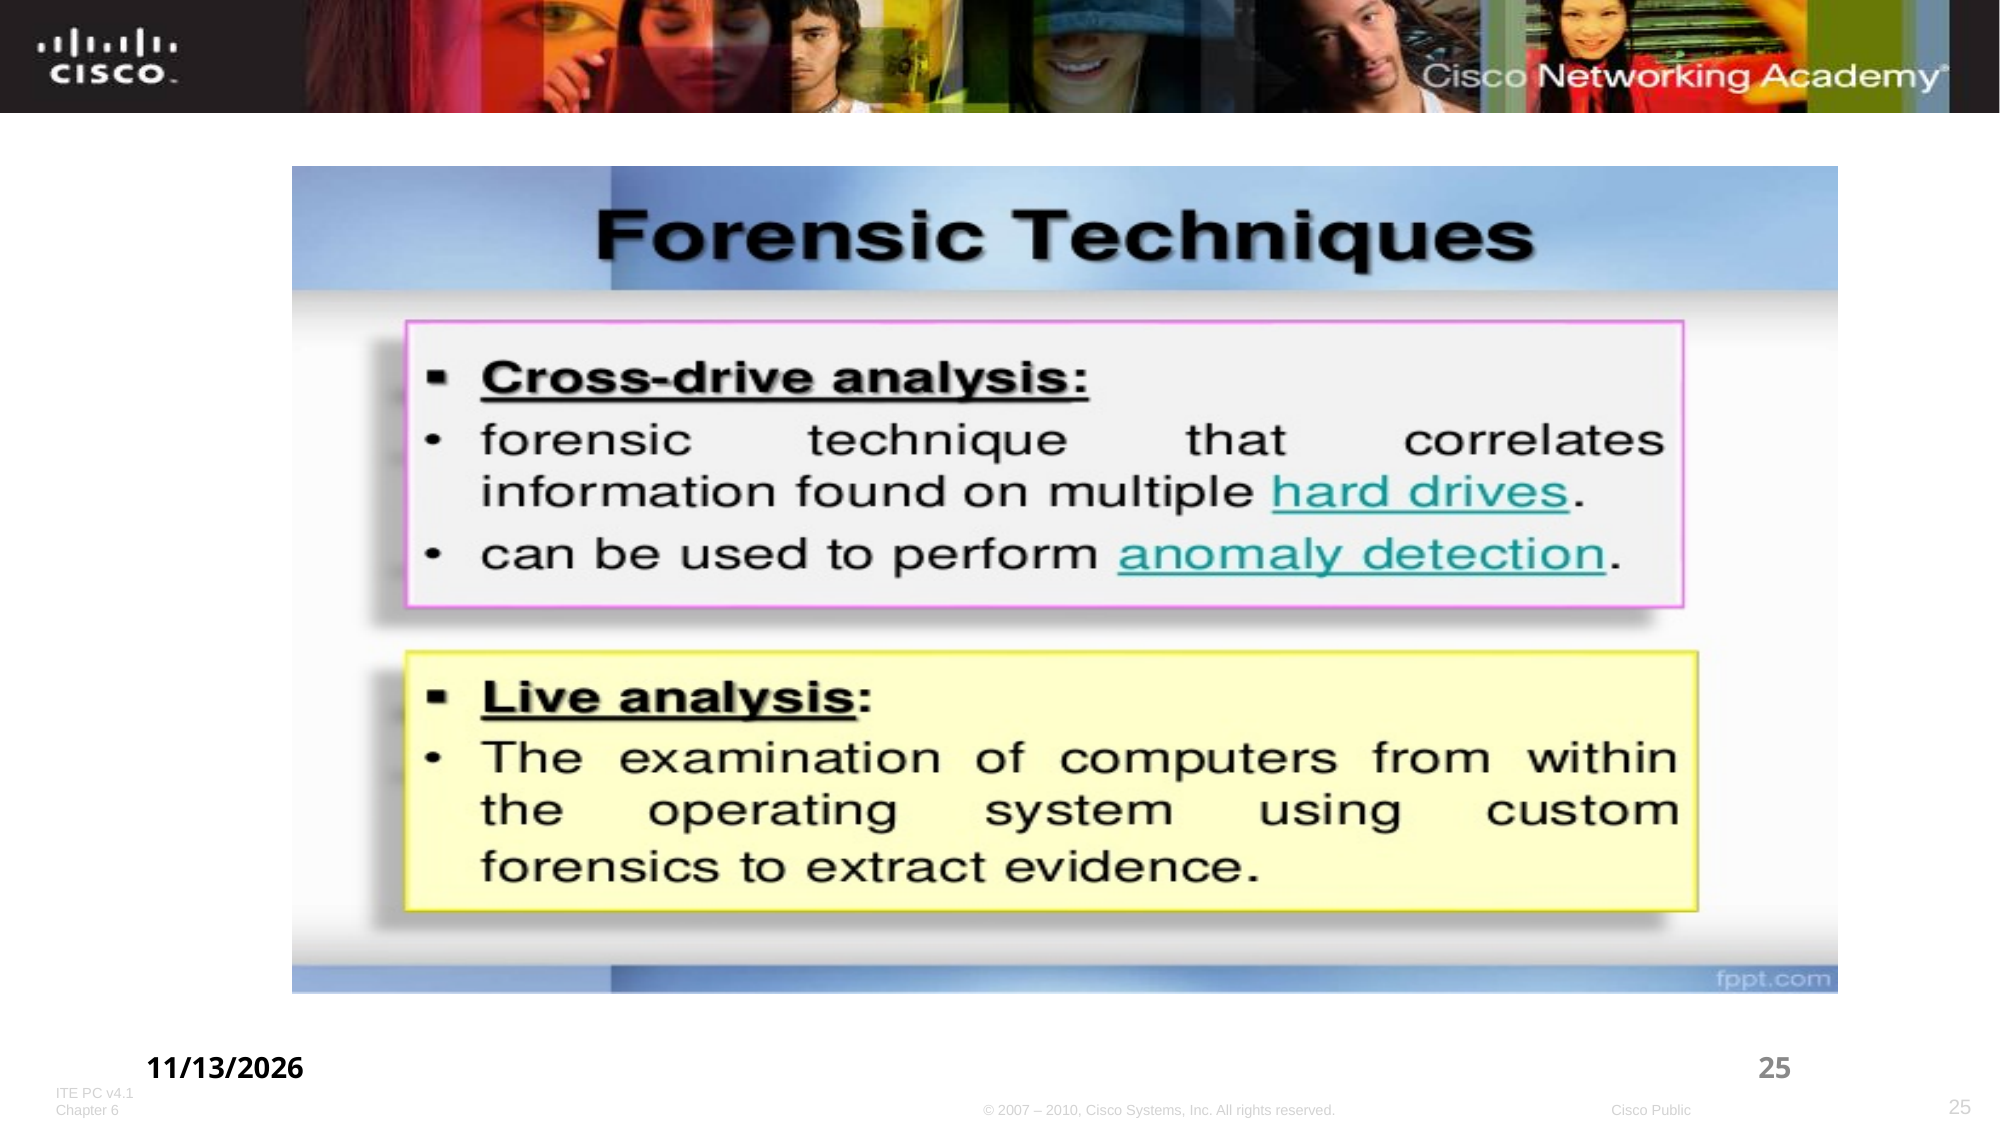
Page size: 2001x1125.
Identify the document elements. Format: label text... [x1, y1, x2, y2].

picture [292, 166, 1838, 994]
slide_number 25 [1550, 1042, 2000, 1103]
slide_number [0, 1042, 450, 1103]
picture [0, 0, 2000, 113]
